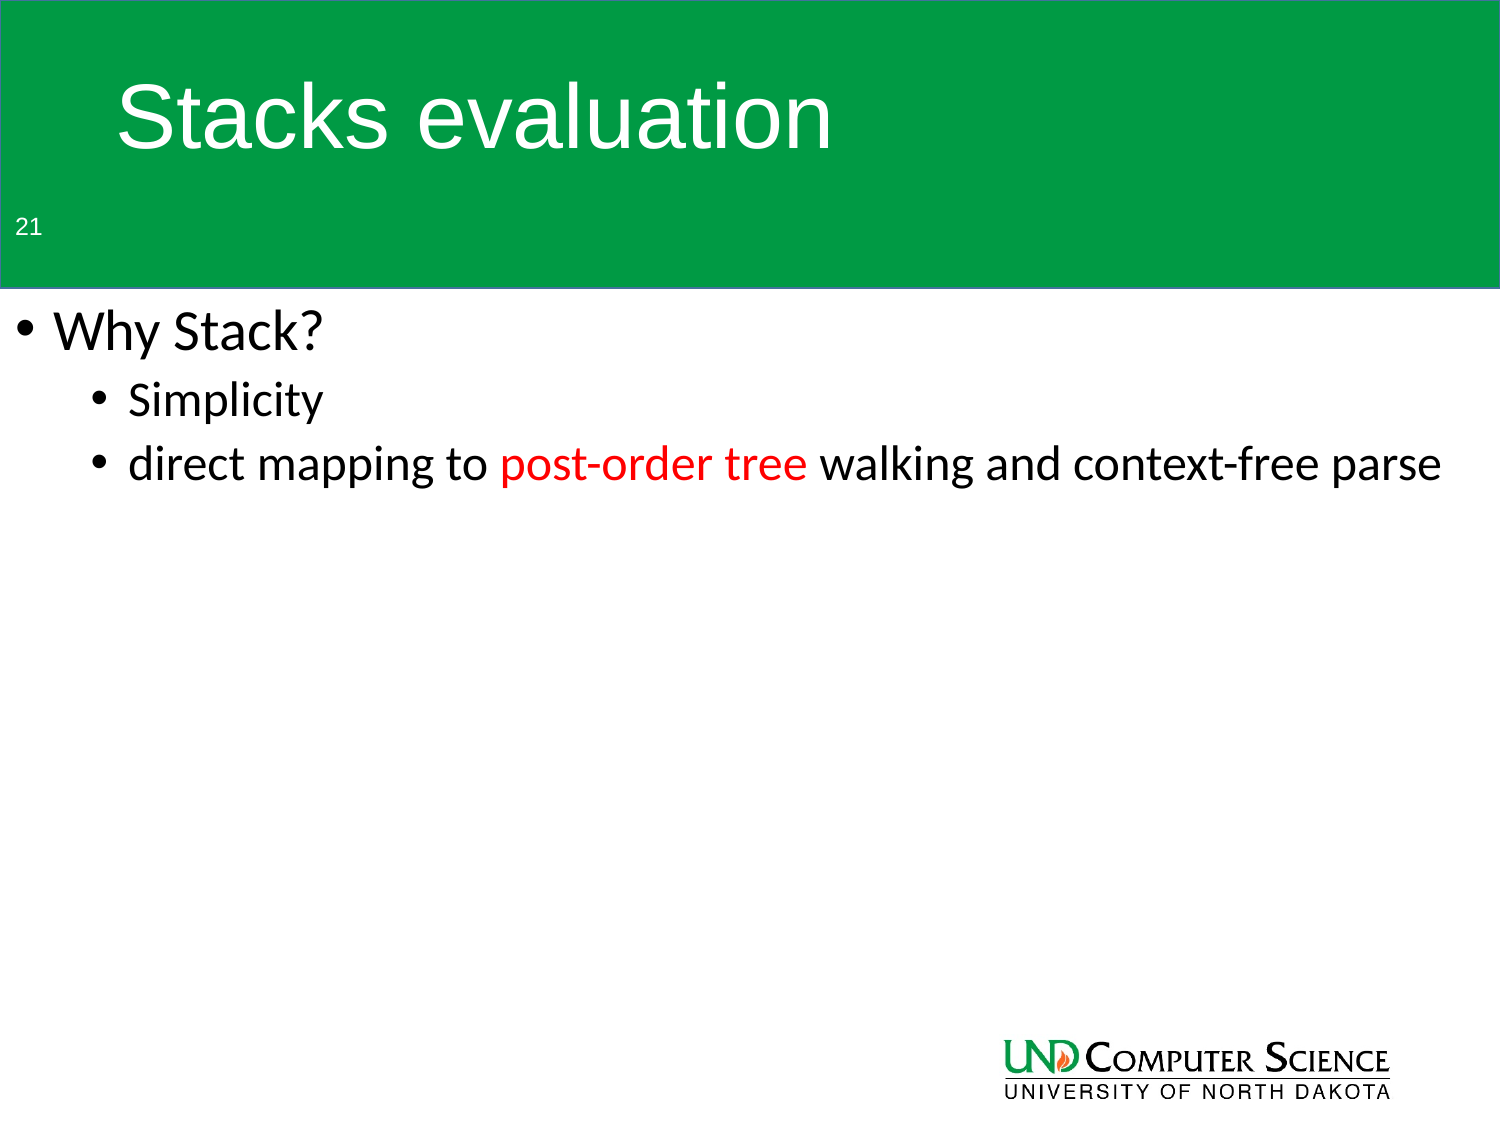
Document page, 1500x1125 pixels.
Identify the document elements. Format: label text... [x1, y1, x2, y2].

picture [999, 1034, 1397, 1104]
title Stacks evaluation [100, 37, 1438, 200]
slide_number 21 [0, 208, 88, 249]
list Why Stack? Simplicity direct mapping to post-order tree walking and context-free parse [0, 292, 1484, 1030]
